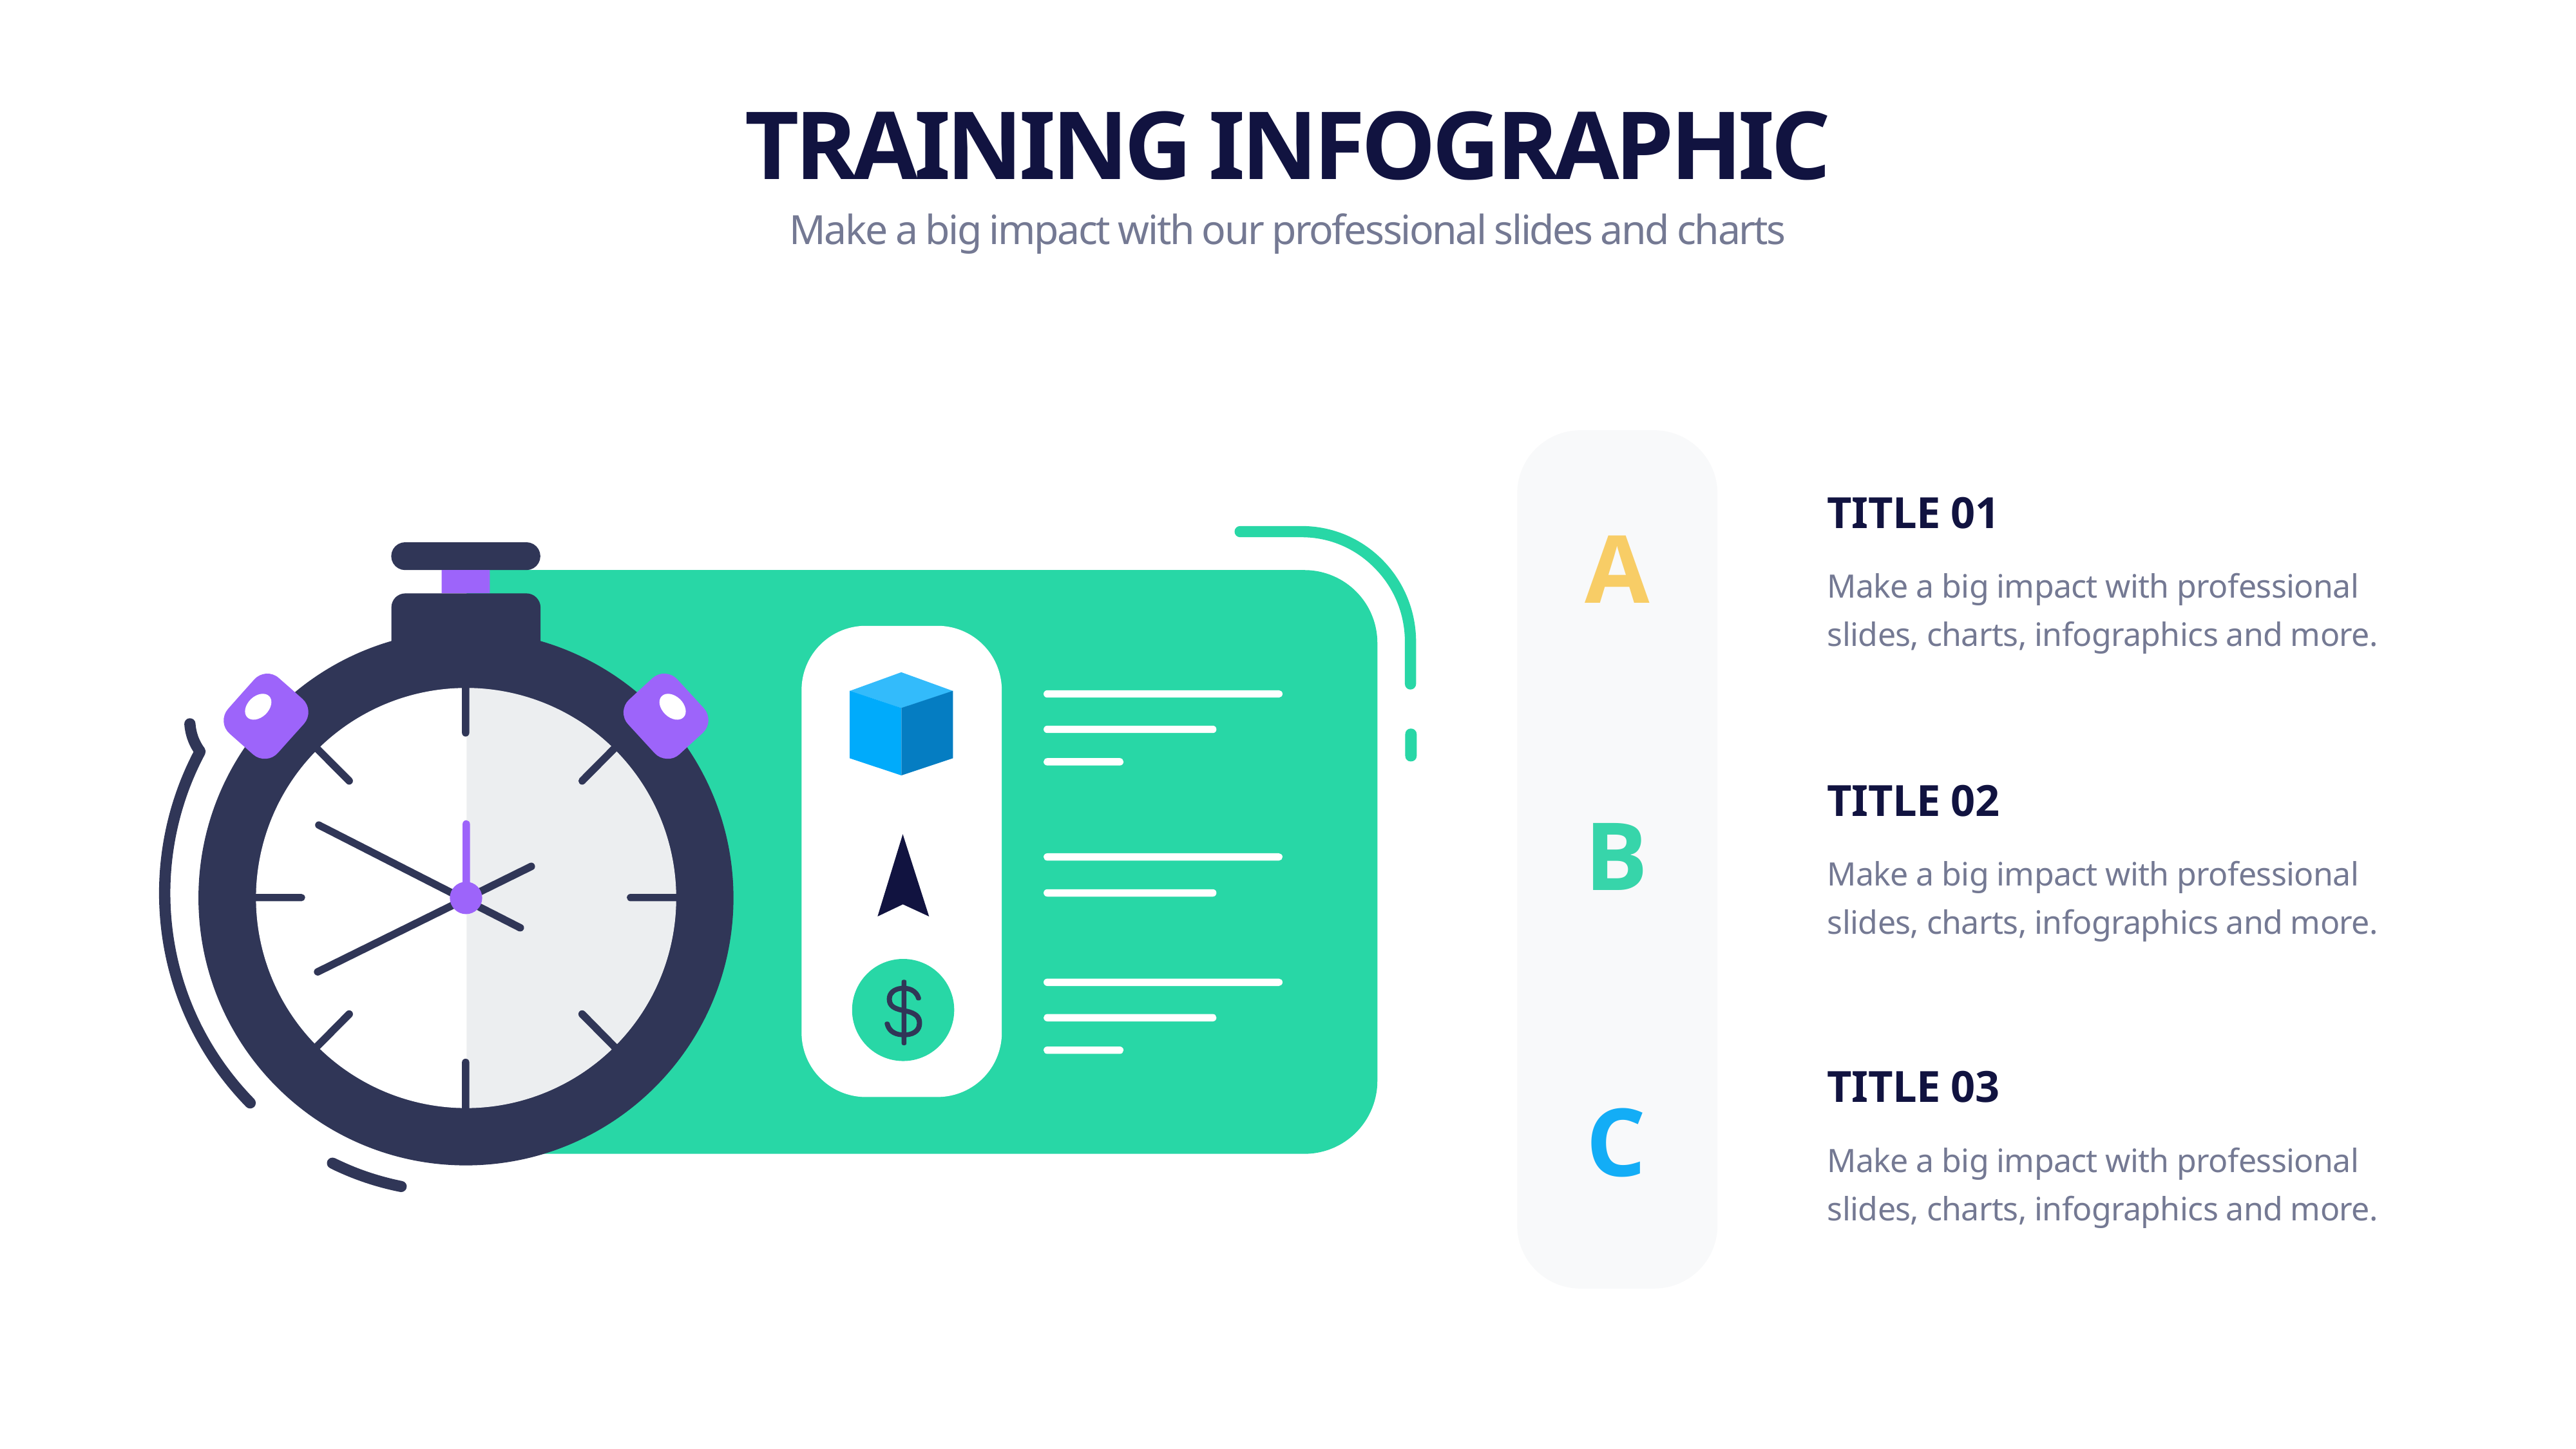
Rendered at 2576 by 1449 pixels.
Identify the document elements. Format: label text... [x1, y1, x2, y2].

text_box TITLE 01 [1818, 480, 2441, 542]
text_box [158, 526, 1417, 1193]
text_box [1517, 430, 1718, 1289]
text_box TRAINING INFOGRAPHIC [160, 80, 2416, 199]
text_box Make a big impact with professional slides, charts, infographics and more. [1818, 551, 2441, 658]
text_box Make a big impact with our professional slides and charts [160, 199, 2416, 258]
text_box Make a big impact with professional slides, charts, infographics and more. [1818, 1125, 2441, 1232]
text_box TITLE 02 [1818, 768, 2441, 829]
text_box Make a big impact with professional slides, charts, infographics and more. [1818, 838, 2441, 945]
text_box TITLE 03 [1818, 1054, 2441, 1116]
